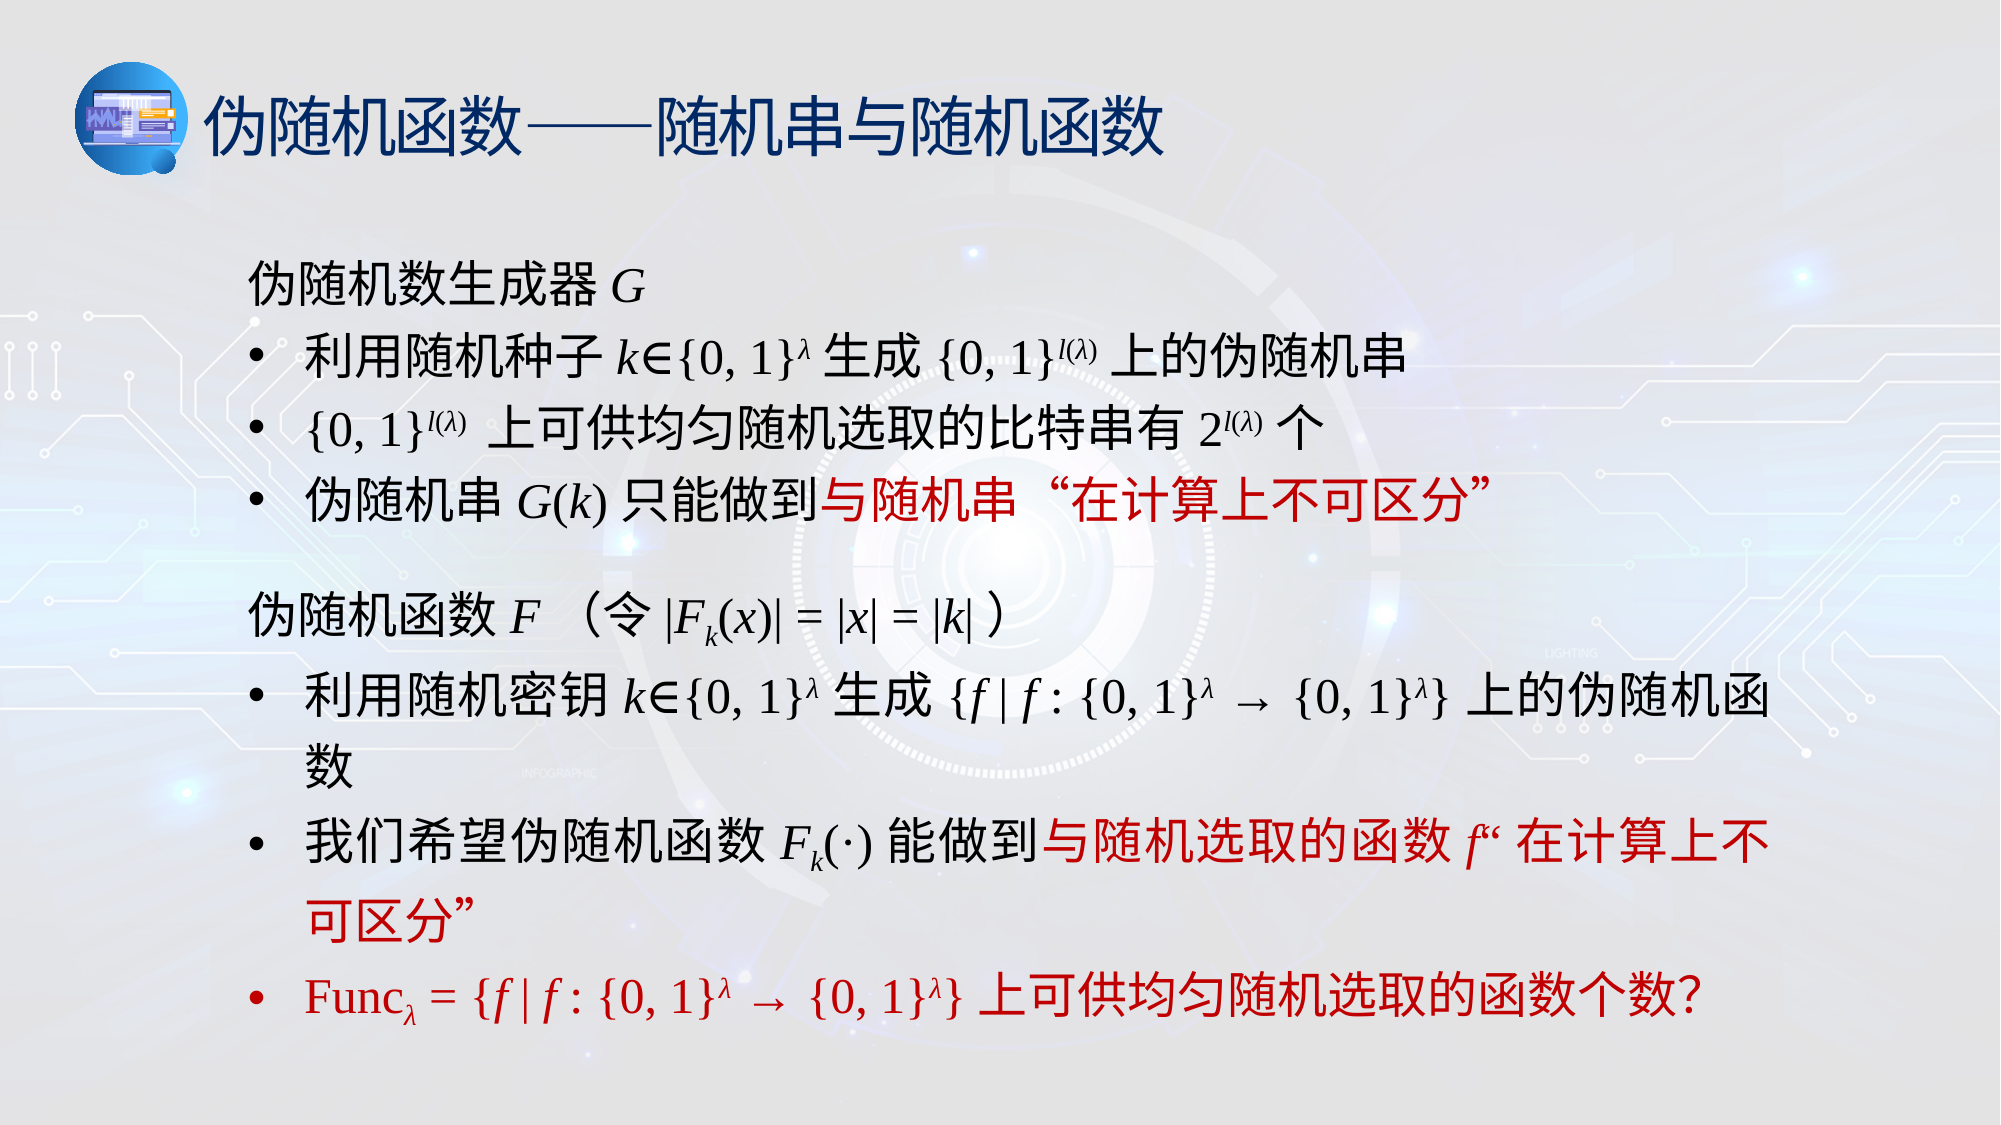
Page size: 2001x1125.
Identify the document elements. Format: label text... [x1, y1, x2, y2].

text_box 伪随机数生成器G 利用随机种子k∈{0, 1}λ生成{0, 1}l(λ)上的伪随机串 {0, 1}l(λ) 上可供均匀随机选取的比特串有2l(λ)个 伪随机串G(k)只能做到与随机串“在计算上不可区分” [233, 233, 1786, 536]
text_box 伪随机函数F（令|Fk(x)| = |x| = |k|） 利用随机密钥k∈{0, 1}λ生成{f | f : {0, 1}λ → {0, 1}λ}上的伪随机函数 我们希望伪随机函数Fk(·)能做到与随机选取的函数f“在计算上不可区分” Funcλ = {f | f : {0, 1}λ → {0, 1}λ}上可供均匀随机选取的函数个数？ [233, 562, 1786, 1039]
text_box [75, 62, 1370, 176]
